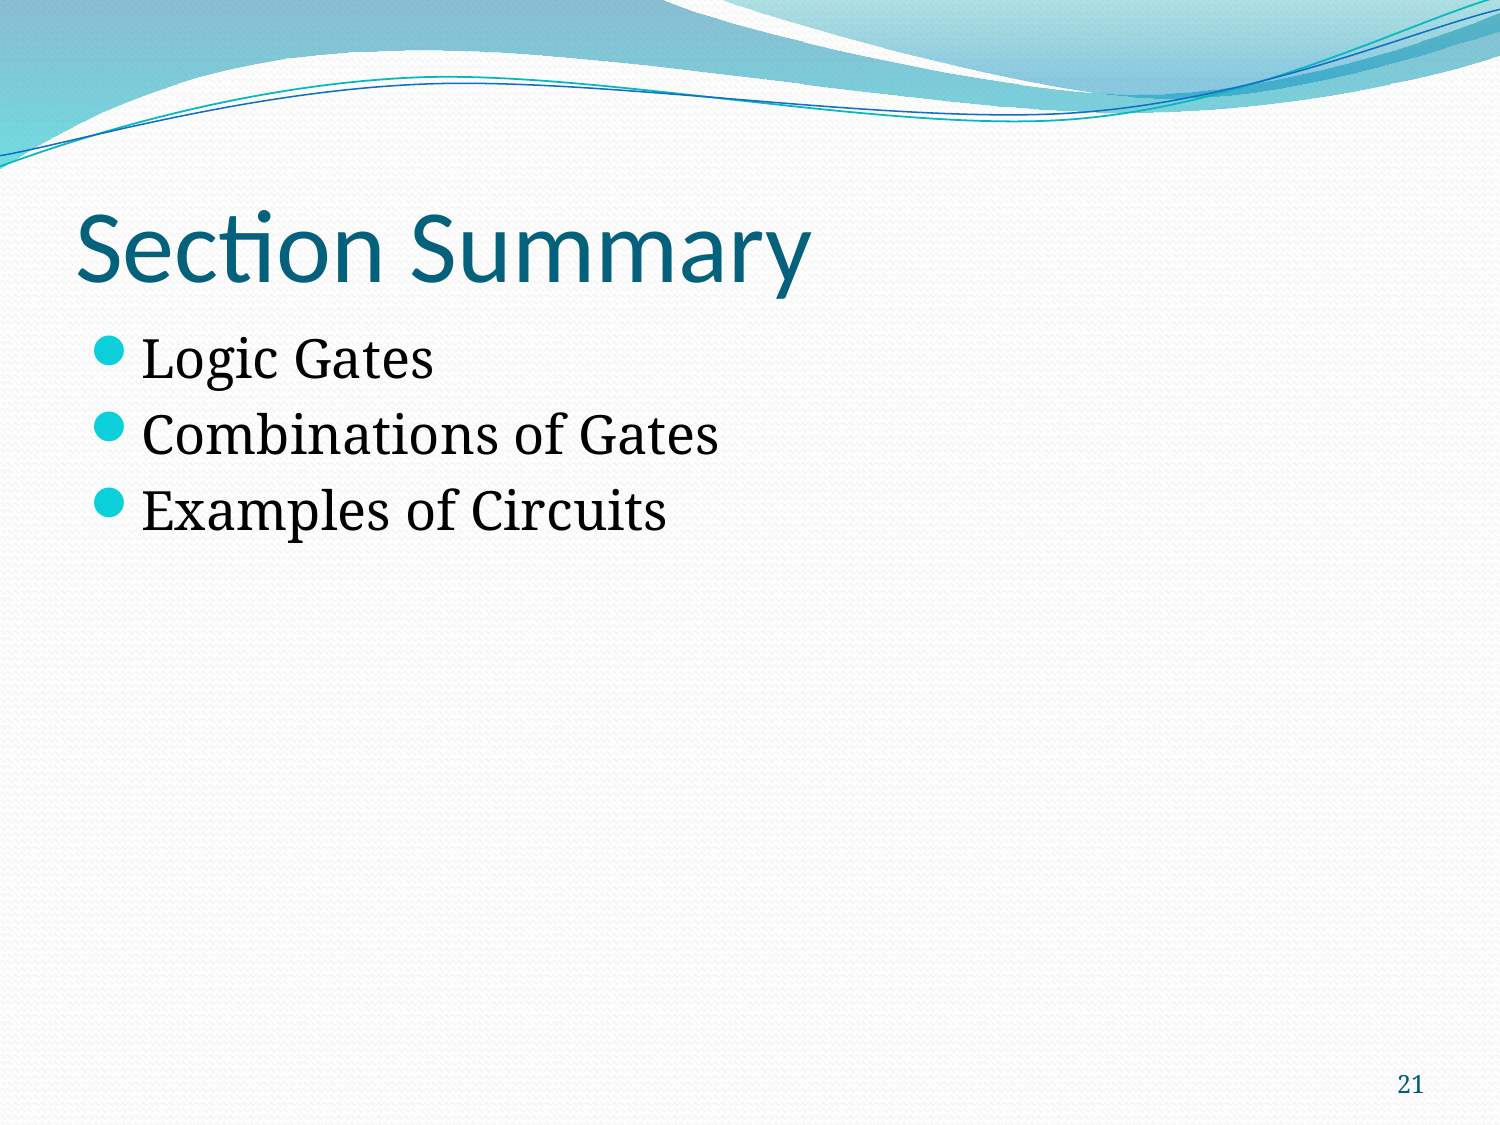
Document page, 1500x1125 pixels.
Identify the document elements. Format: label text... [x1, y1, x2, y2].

slide_number 21 [1299, 1042, 1425, 1103]
title Section Summary [75, 115, 1425, 303]
list Logic Gates Combinations of Gates Examples of Circuits [75, 317, 1425, 1038]
